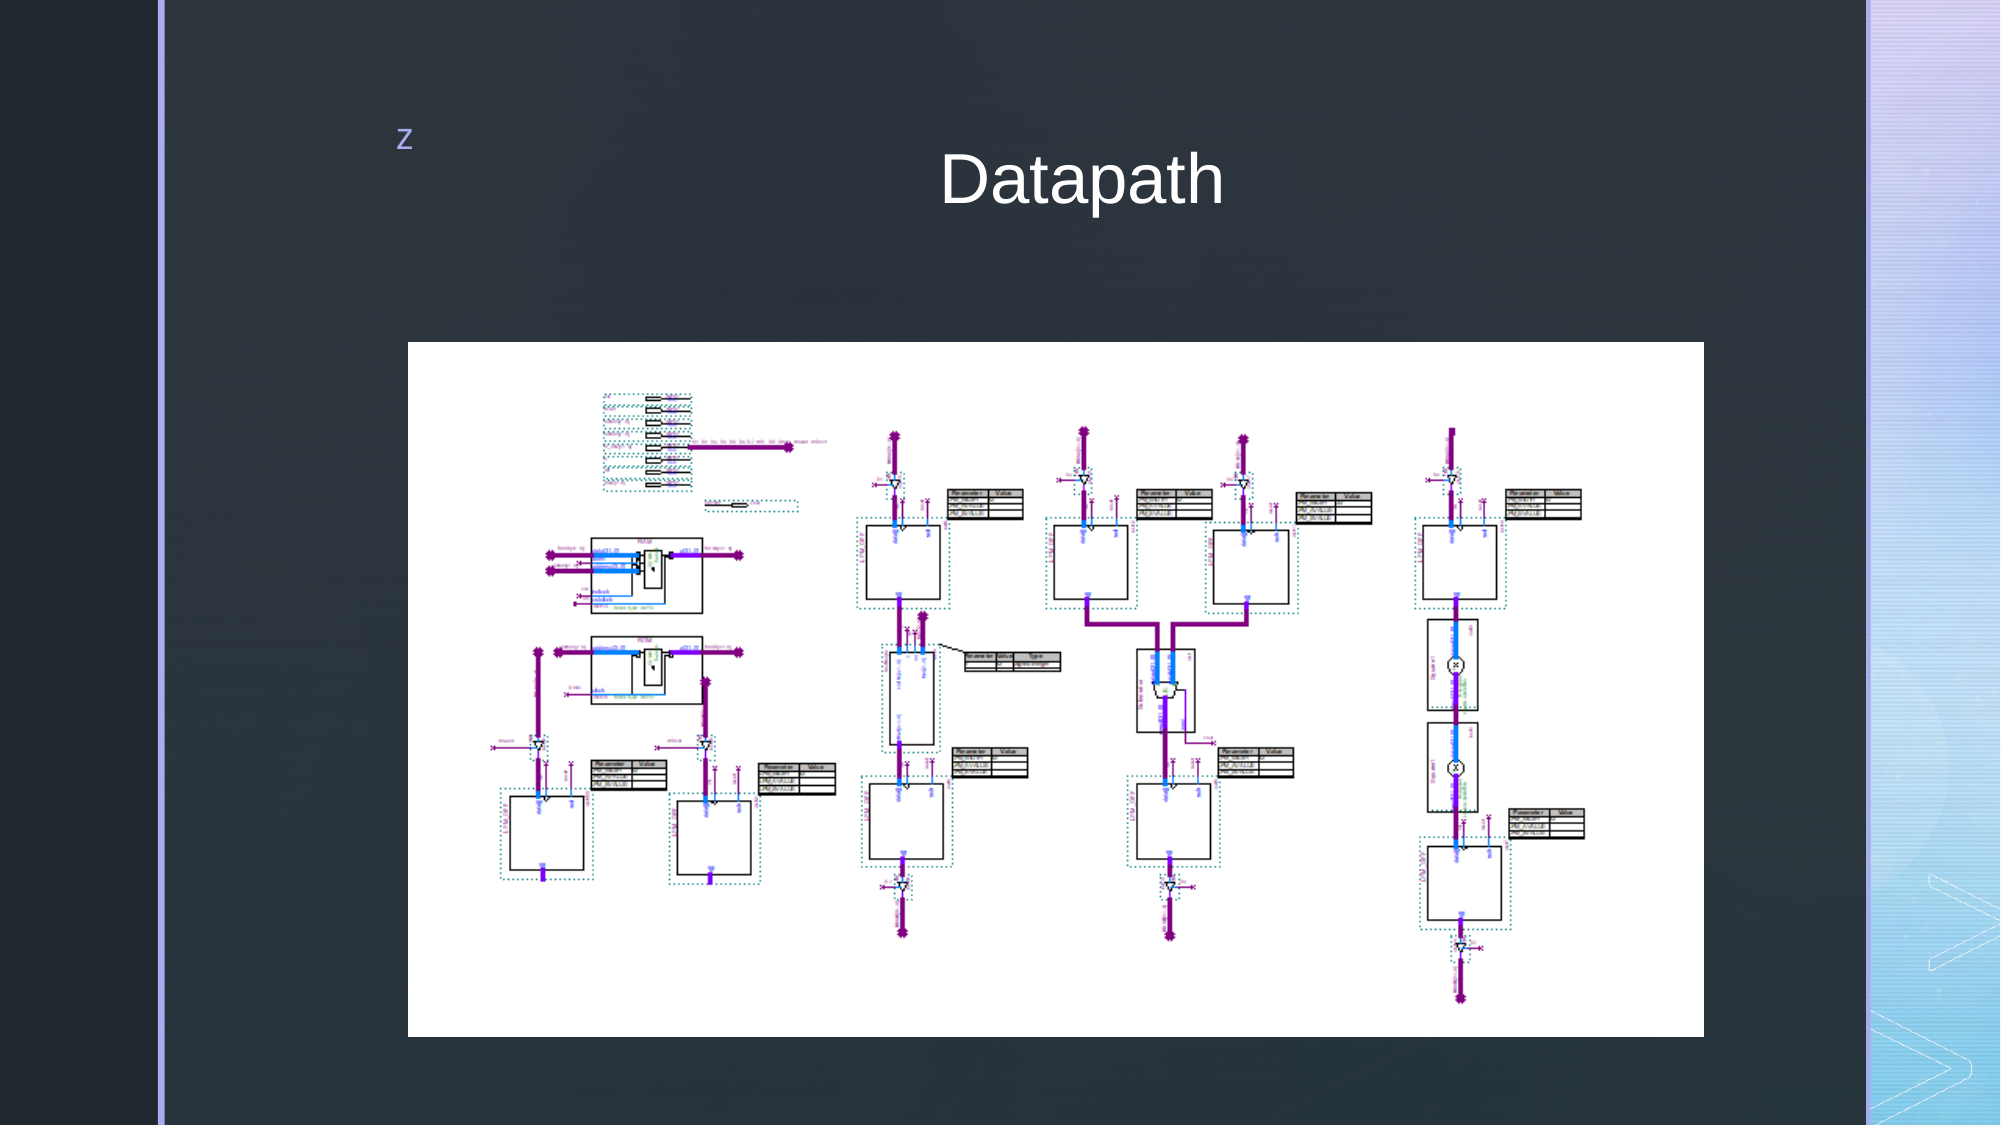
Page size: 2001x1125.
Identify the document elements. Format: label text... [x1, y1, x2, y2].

picture [408, 342, 1705, 1037]
title Datapath [431, 135, 1734, 310]
picture [1871, 0, 2001, 1125]
